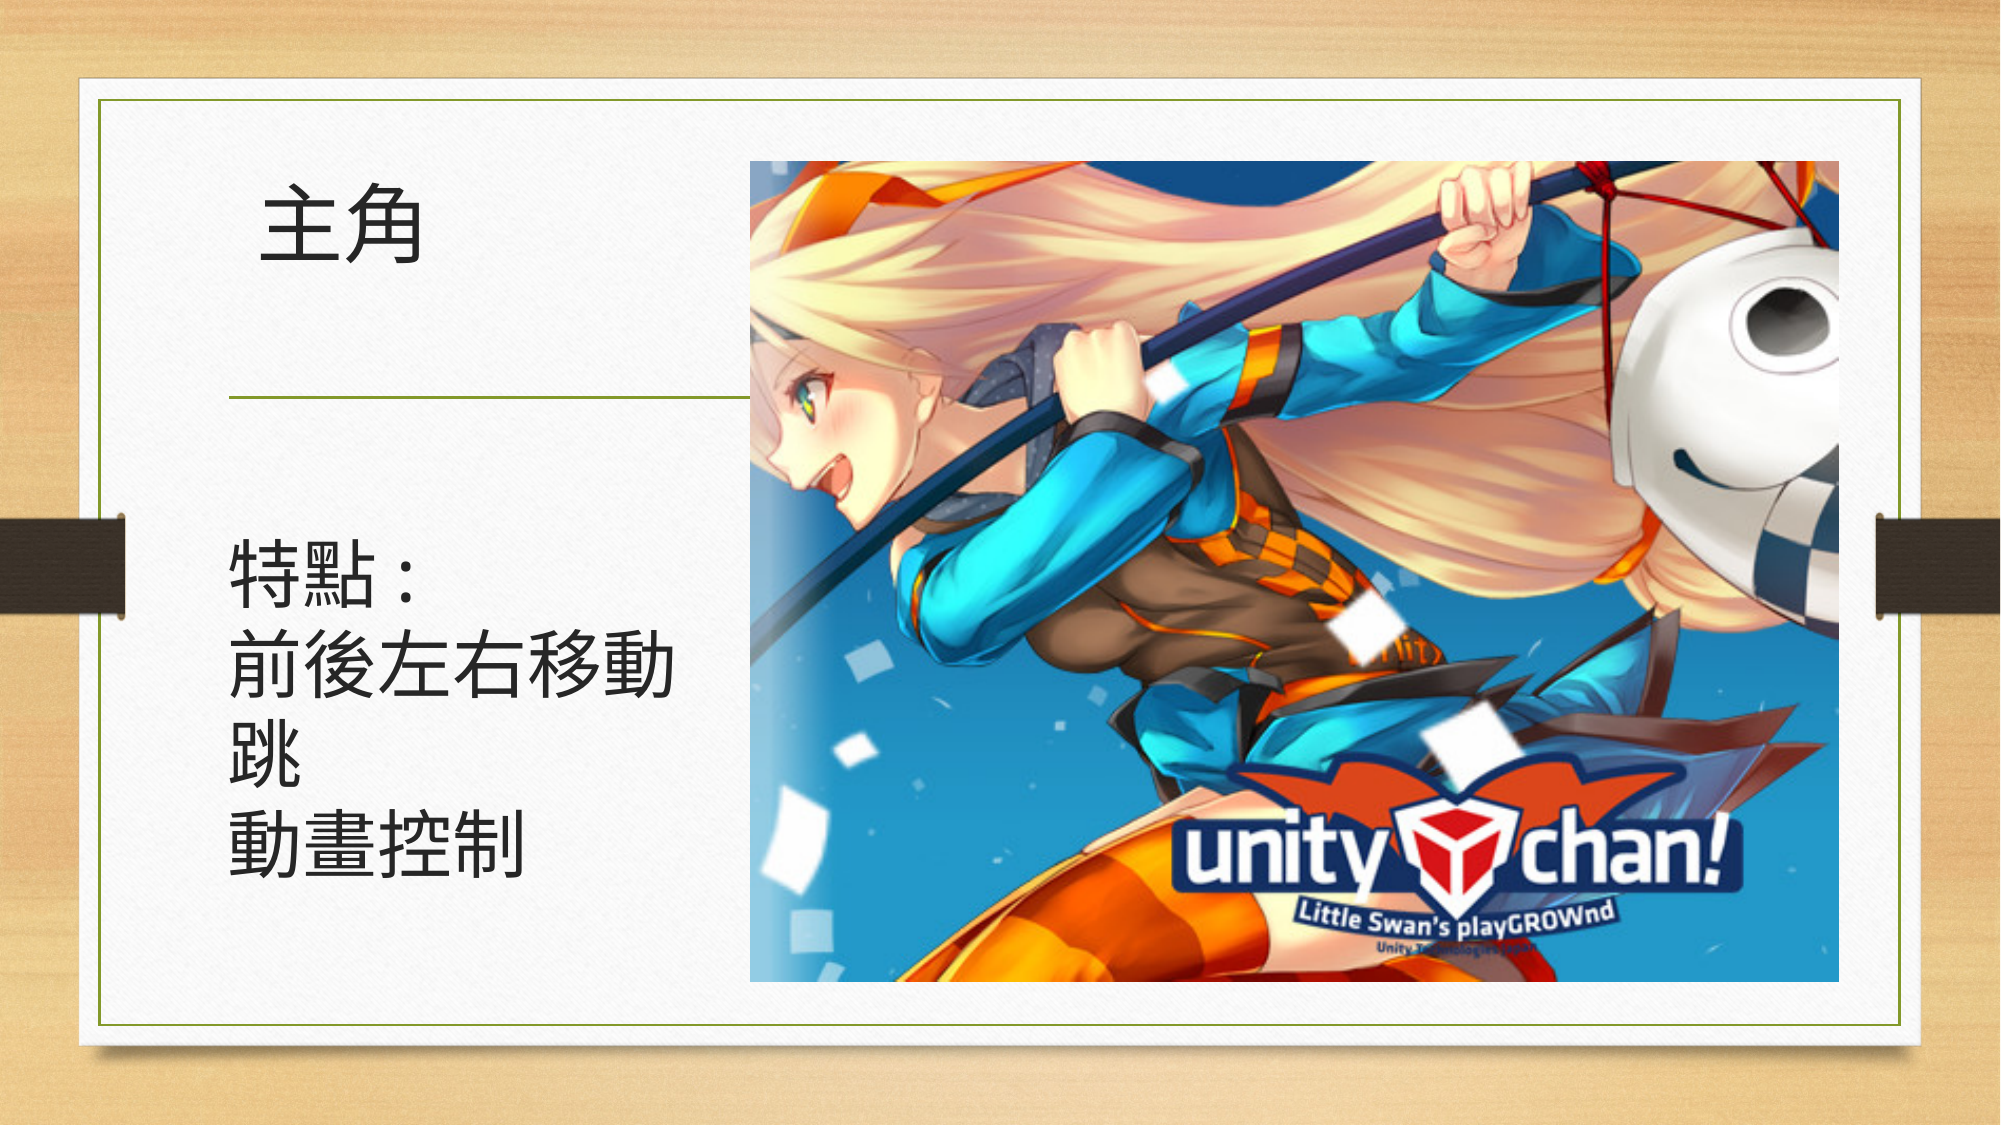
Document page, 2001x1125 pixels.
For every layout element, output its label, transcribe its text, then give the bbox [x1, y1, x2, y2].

text_box 特點: 前後左右移動 跳 動畫控制 [212, 446, 709, 968]
picture [0, 0, 2001, 1125]
title 主角 [212, 161, 476, 282]
